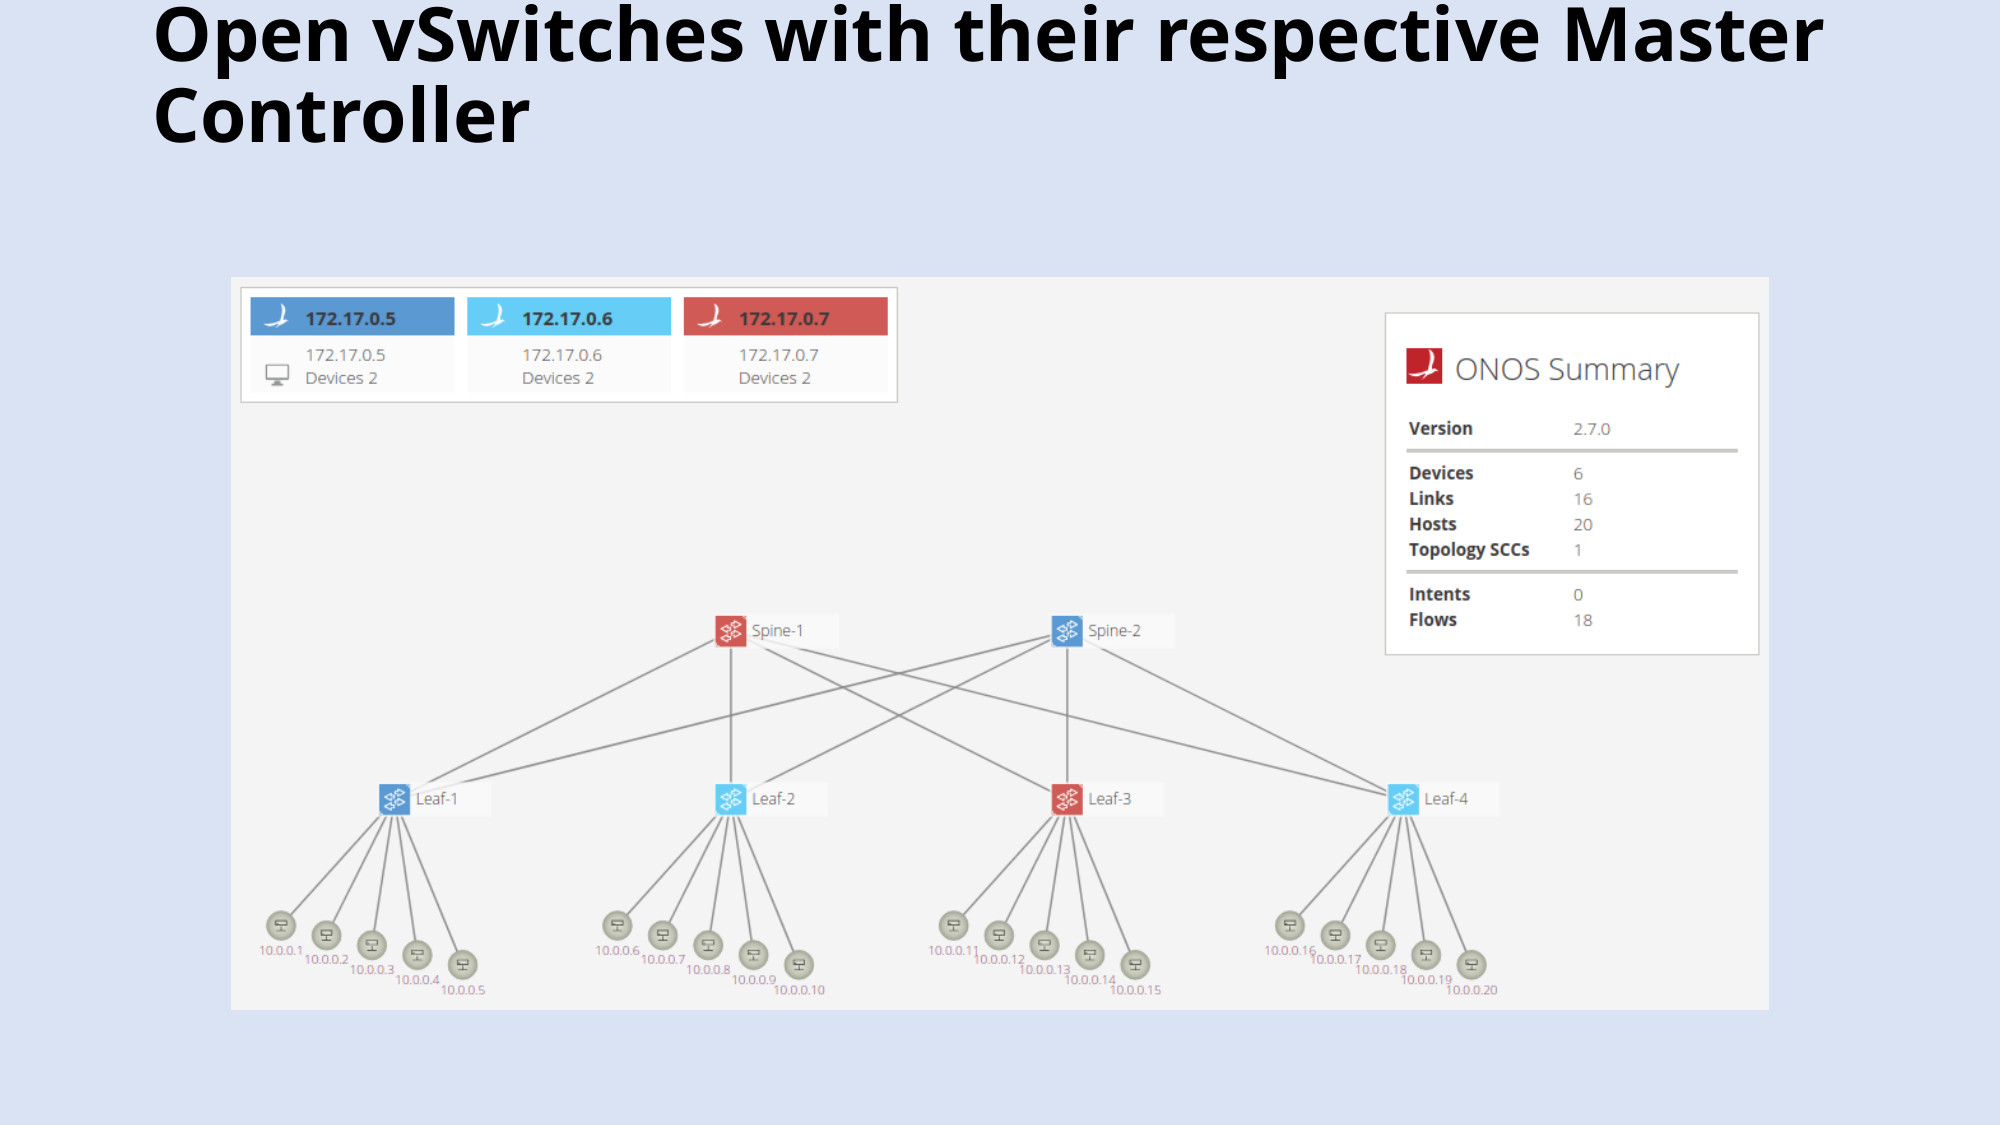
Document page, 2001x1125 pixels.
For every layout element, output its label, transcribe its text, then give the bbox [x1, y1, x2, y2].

picture [230, 277, 1769, 1010]
text_box Open vSwitches with their respective Master Controller [137, 59, 1863, 166]
